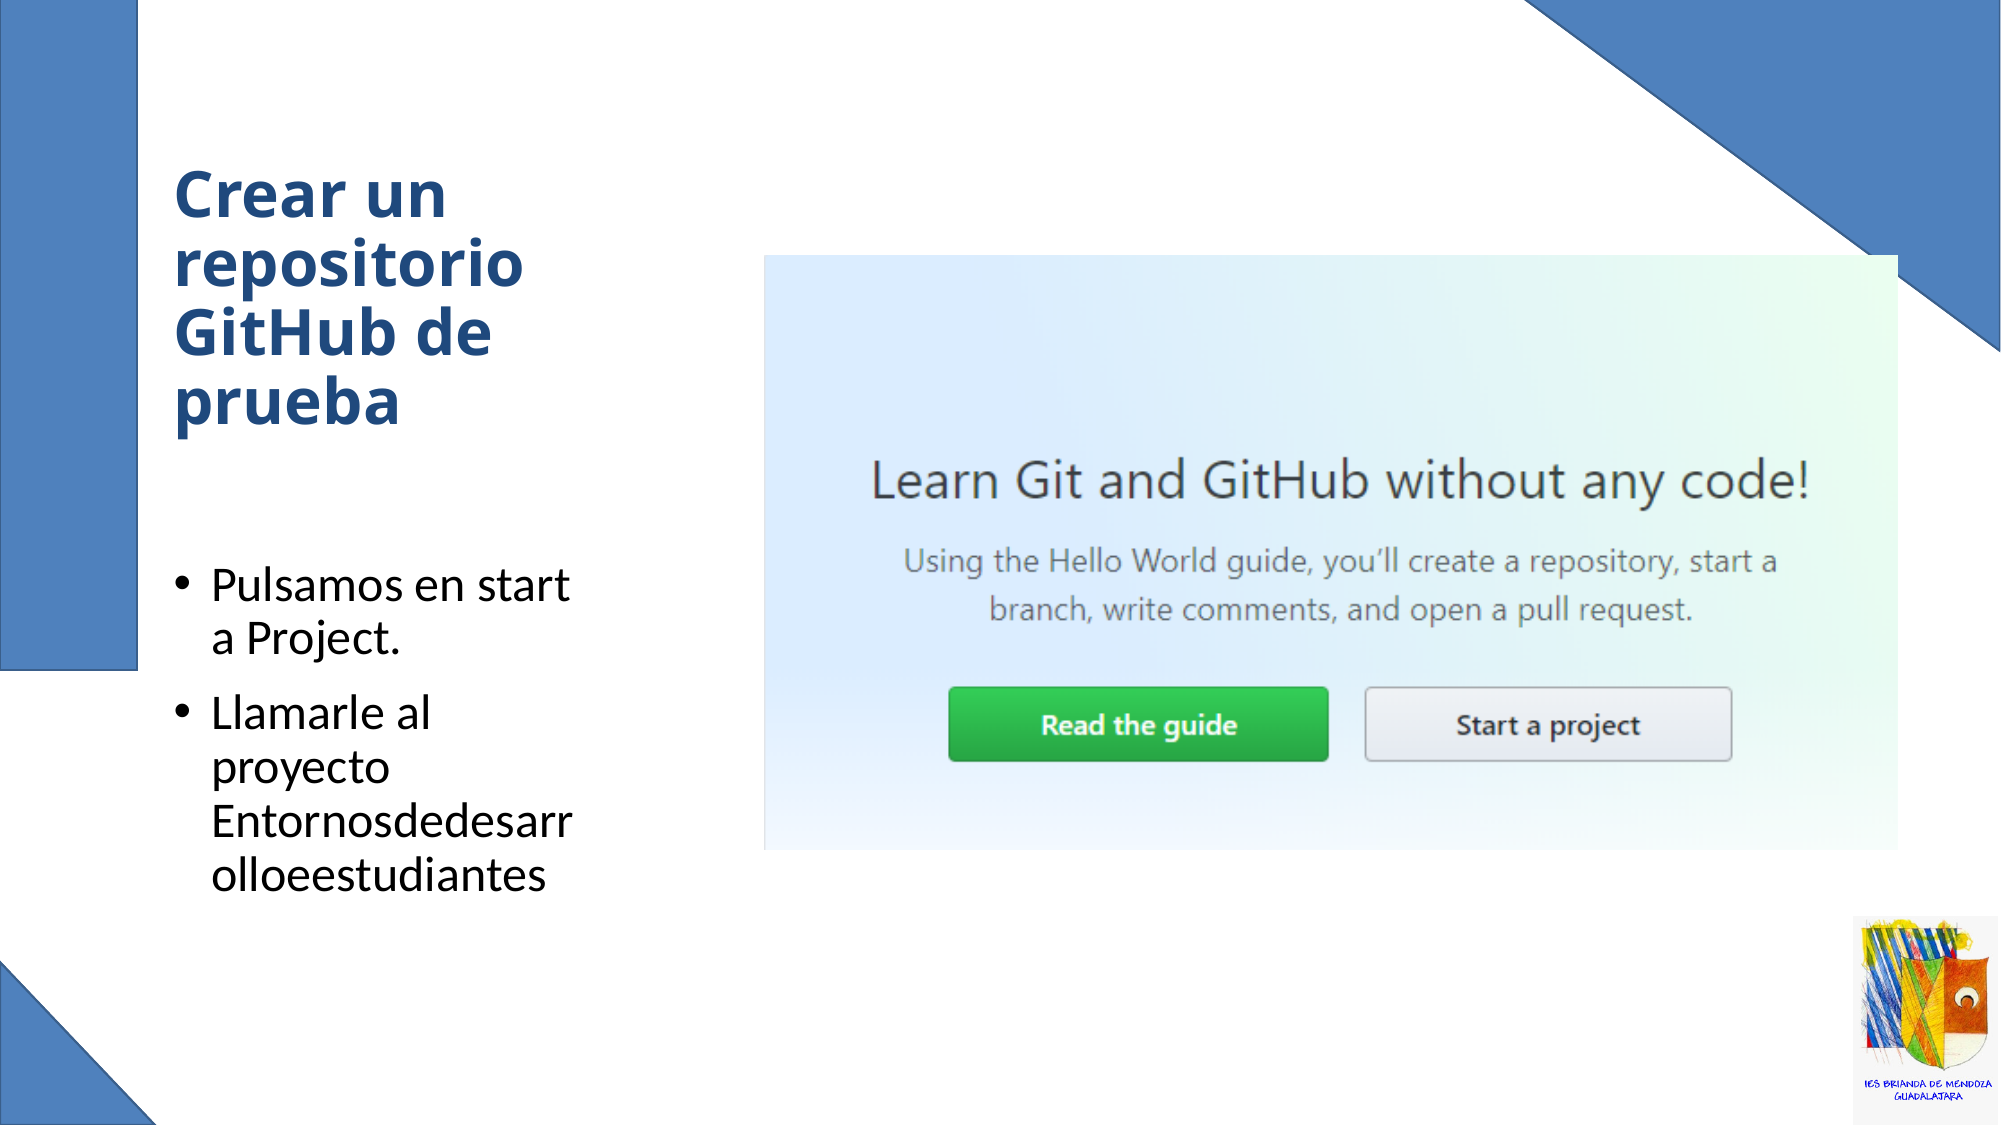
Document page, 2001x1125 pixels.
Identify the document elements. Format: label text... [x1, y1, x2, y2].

title Crear un repositorio GitHub de prueba [158, 153, 597, 446]
list Pulsamos en start a Project. Llamarle al proyecto Entornosdedesarrolloeestudiantes [158, 550, 597, 949]
picture [764, 255, 1898, 850]
picture [1853, 916, 1998, 1125]
